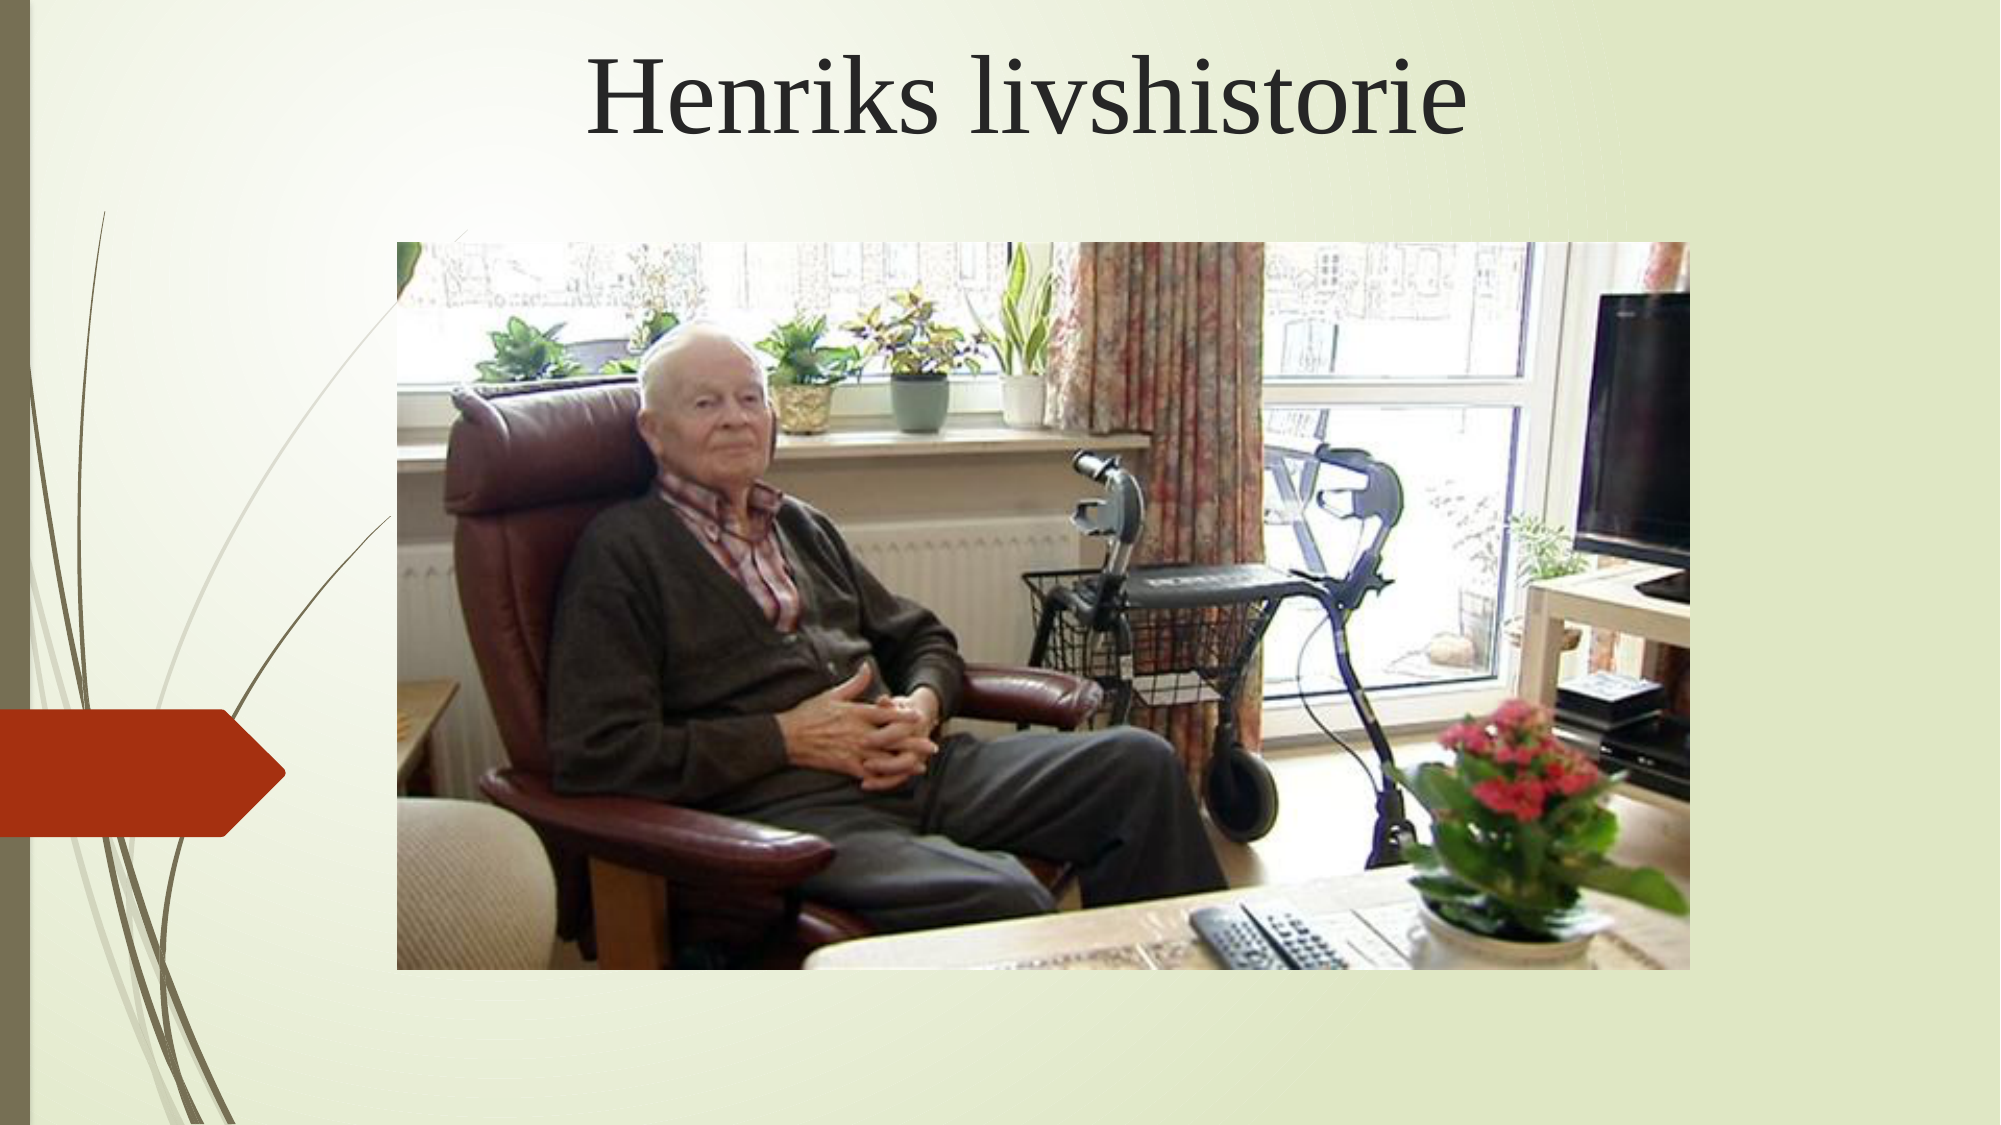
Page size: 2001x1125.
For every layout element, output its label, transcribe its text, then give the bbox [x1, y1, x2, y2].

title Henriks livshistorie [296, 0, 1759, 164]
picture [397, 242, 1690, 970]
